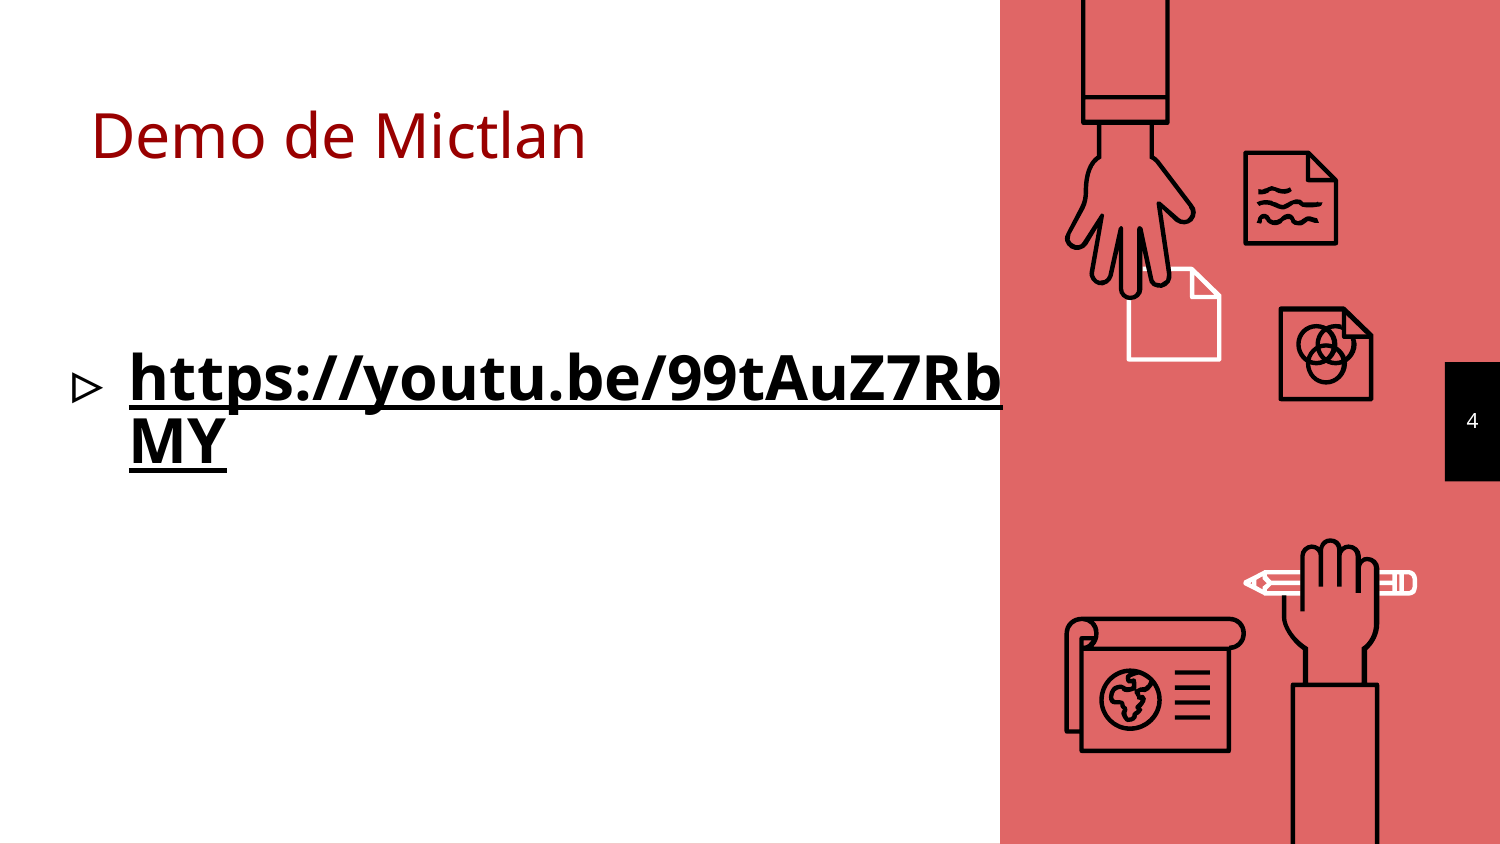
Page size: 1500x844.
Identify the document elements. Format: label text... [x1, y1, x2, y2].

slide_number ‹#› [1444, 362, 1500, 482]
list https://youtu.be/99tAuZ7RbMY [39, 323, 1068, 785]
title Demo de Mictlan [75, 45, 918, 187]
